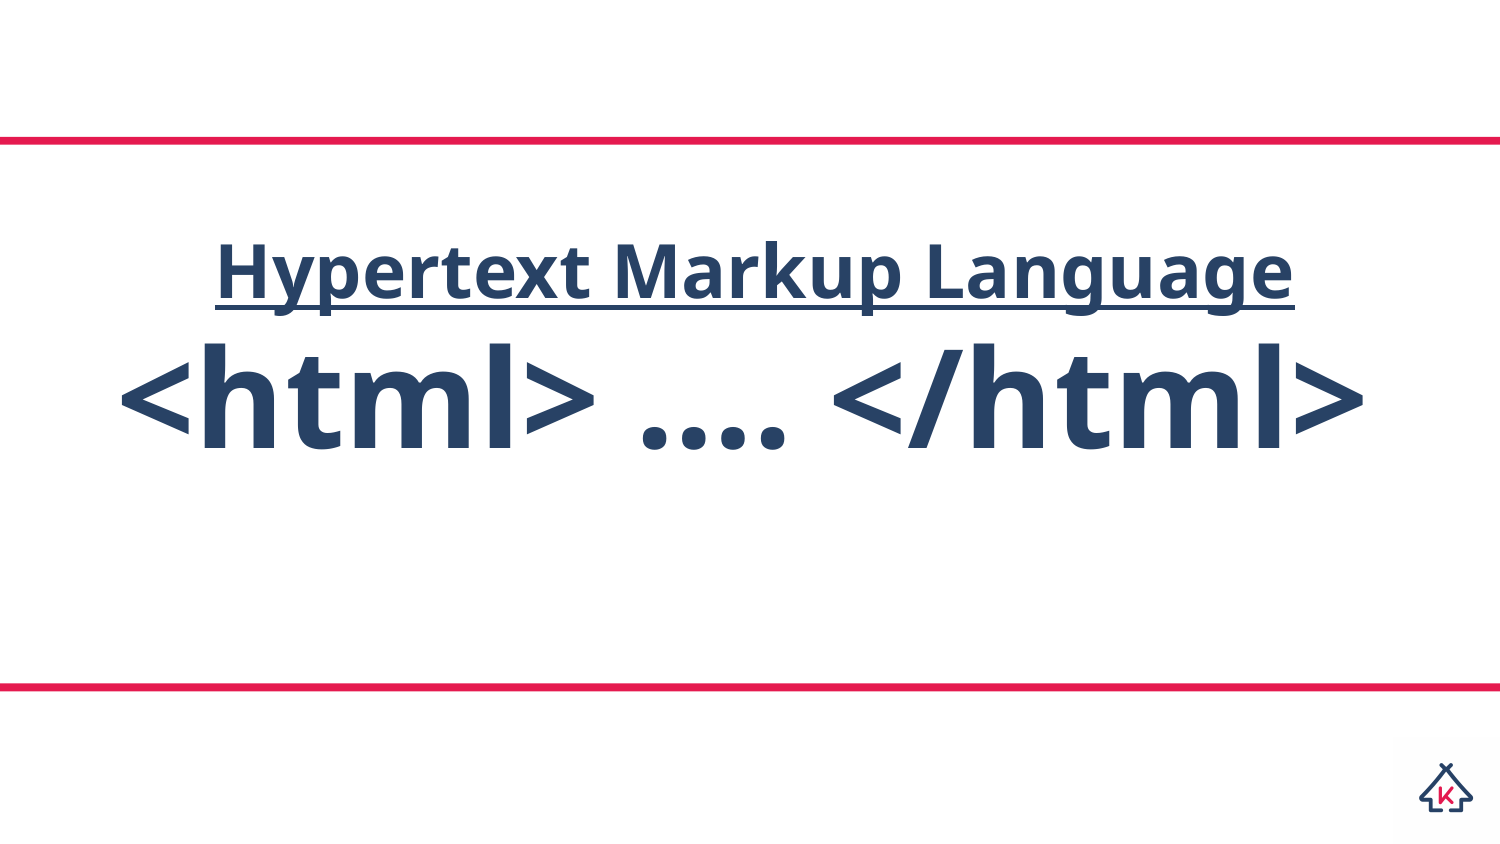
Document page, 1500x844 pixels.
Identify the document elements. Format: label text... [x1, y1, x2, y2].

text_box <html> …. </html> [101, 295, 1500, 390]
text_box [0, 683, 1500, 692]
picture [1393, 737, 1500, 844]
text_box [0, 136, 1500, 145]
text_box Hypertext Markup Language [199, 208, 1500, 303]
